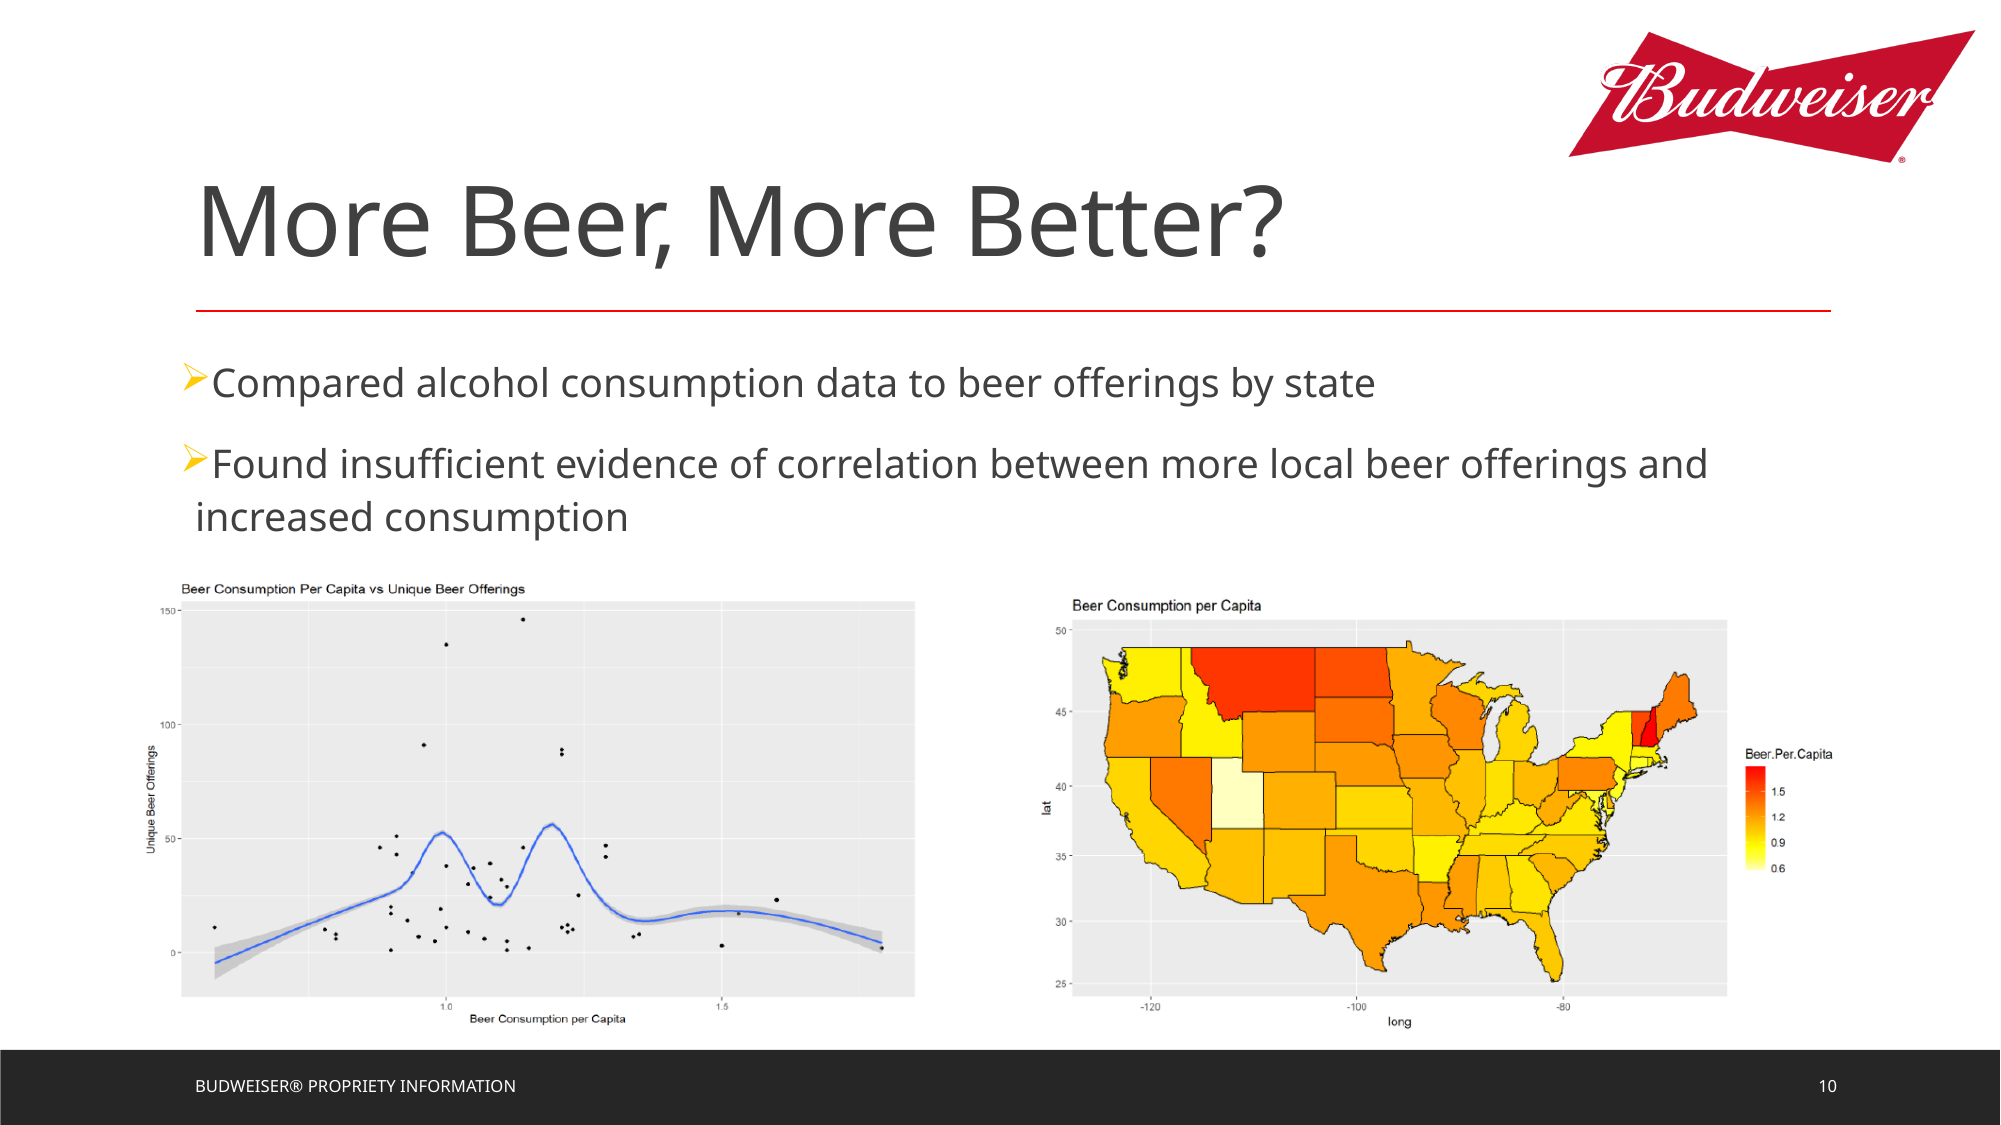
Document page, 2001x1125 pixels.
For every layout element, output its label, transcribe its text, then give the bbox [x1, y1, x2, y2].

picture [122, 580, 927, 1030]
picture [1038, 591, 1843, 1042]
footer Budweiser® Propriety Information [180, 1057, 1299, 1118]
picture [1568, 30, 1976, 163]
title More Beer, More Better? [180, 47, 1830, 285]
list Compared alcohol consumption data to beer offerings by state Found insufficient evidence of correlation between more local beer offerings and increased consumption [180, 345, 1830, 963]
slide_number 10 [1803, 1057, 1932, 1118]
